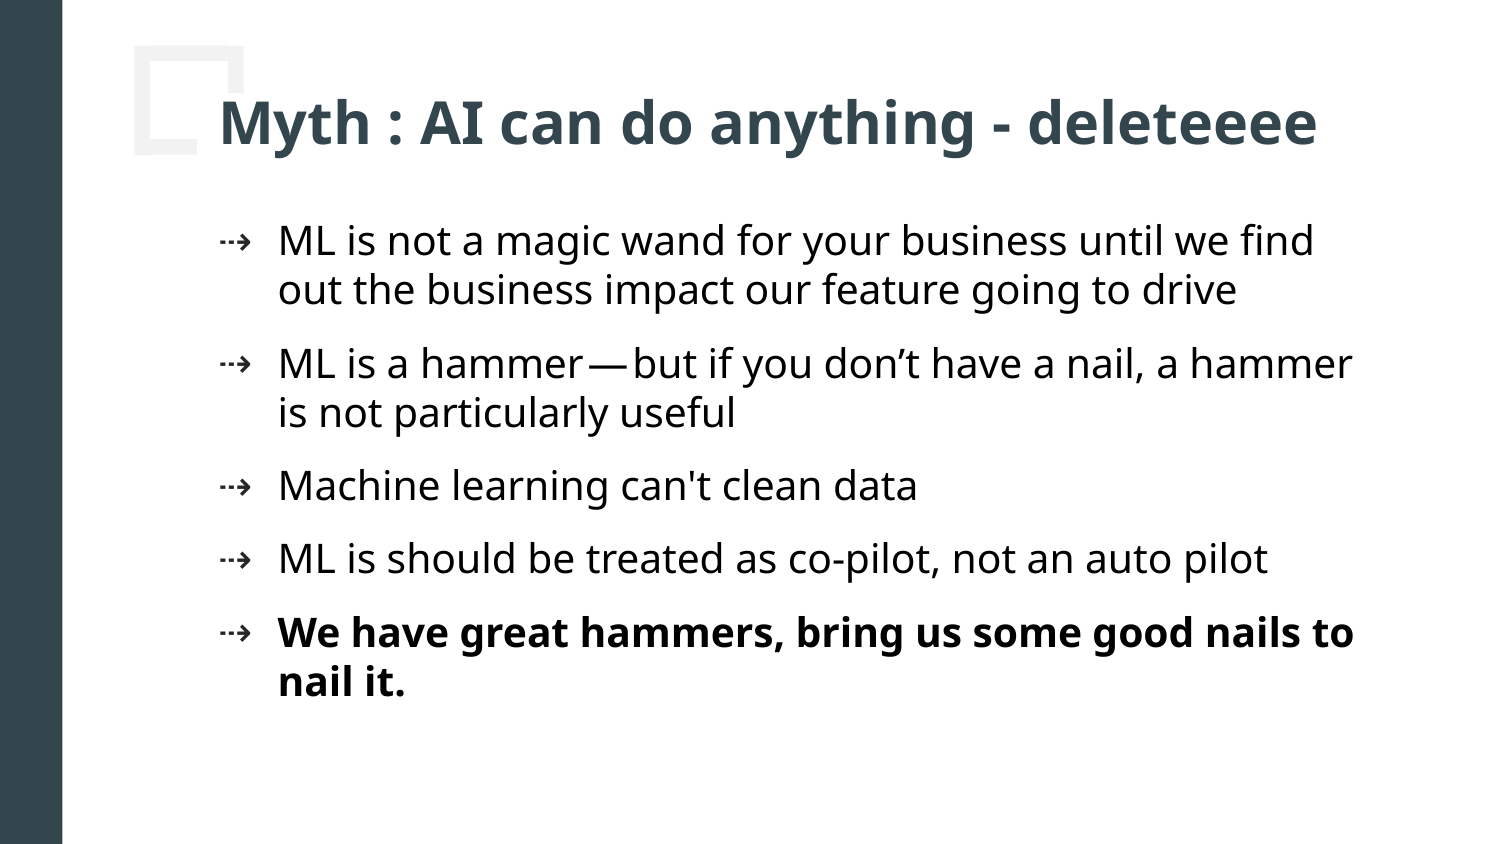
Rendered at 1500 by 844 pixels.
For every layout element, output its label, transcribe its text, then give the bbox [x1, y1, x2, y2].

title Myth : AI can do anything - deleteeee [203, 78, 1375, 172]
list ML is not a magic wand for your business until we find out the business impact our feature going to drive ML is a hammer — but if you don’t have a nail, a hammer is not particularly useful Machine learning can't clean data ML is should be treated as co-pilot, not an auto pilot We have great hammers, bring us some good nails to nail it. [203, 199, 1375, 717]
